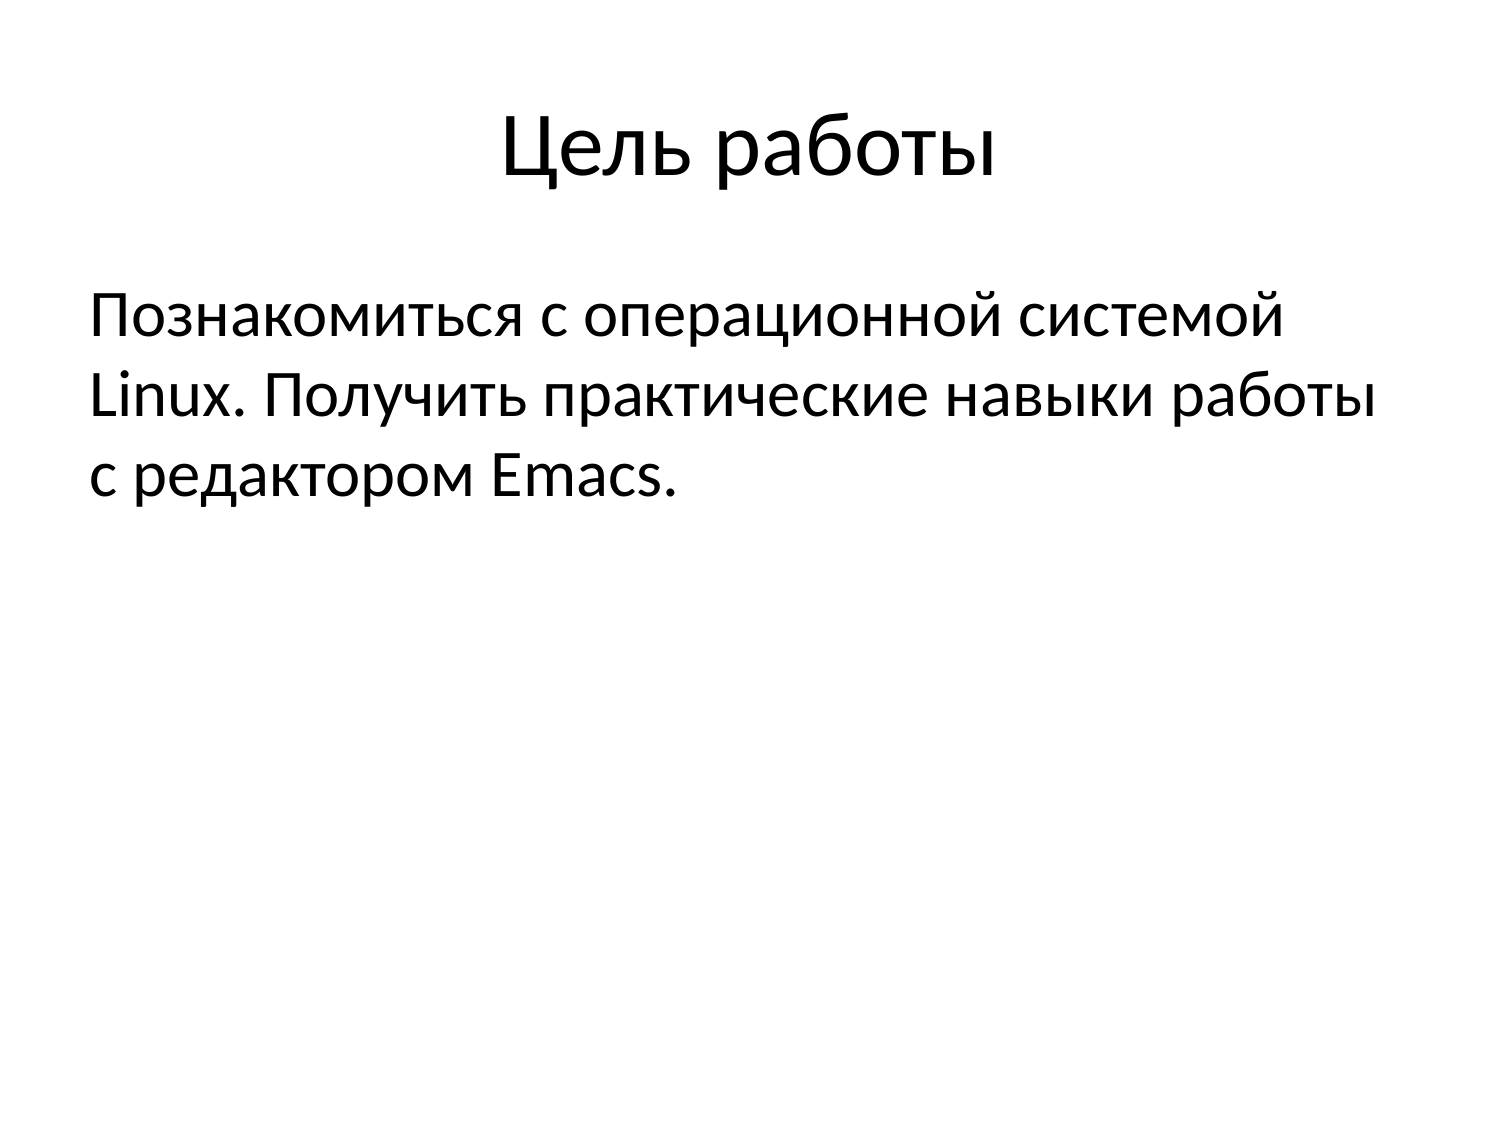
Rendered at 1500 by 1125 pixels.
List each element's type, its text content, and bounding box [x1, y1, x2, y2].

title Цель работы [75, 45, 1425, 233]
list Познакомиться с операционной системой Linux. Получить практические навыки работы с редактором Emacs. [75, 262, 1425, 1005]
